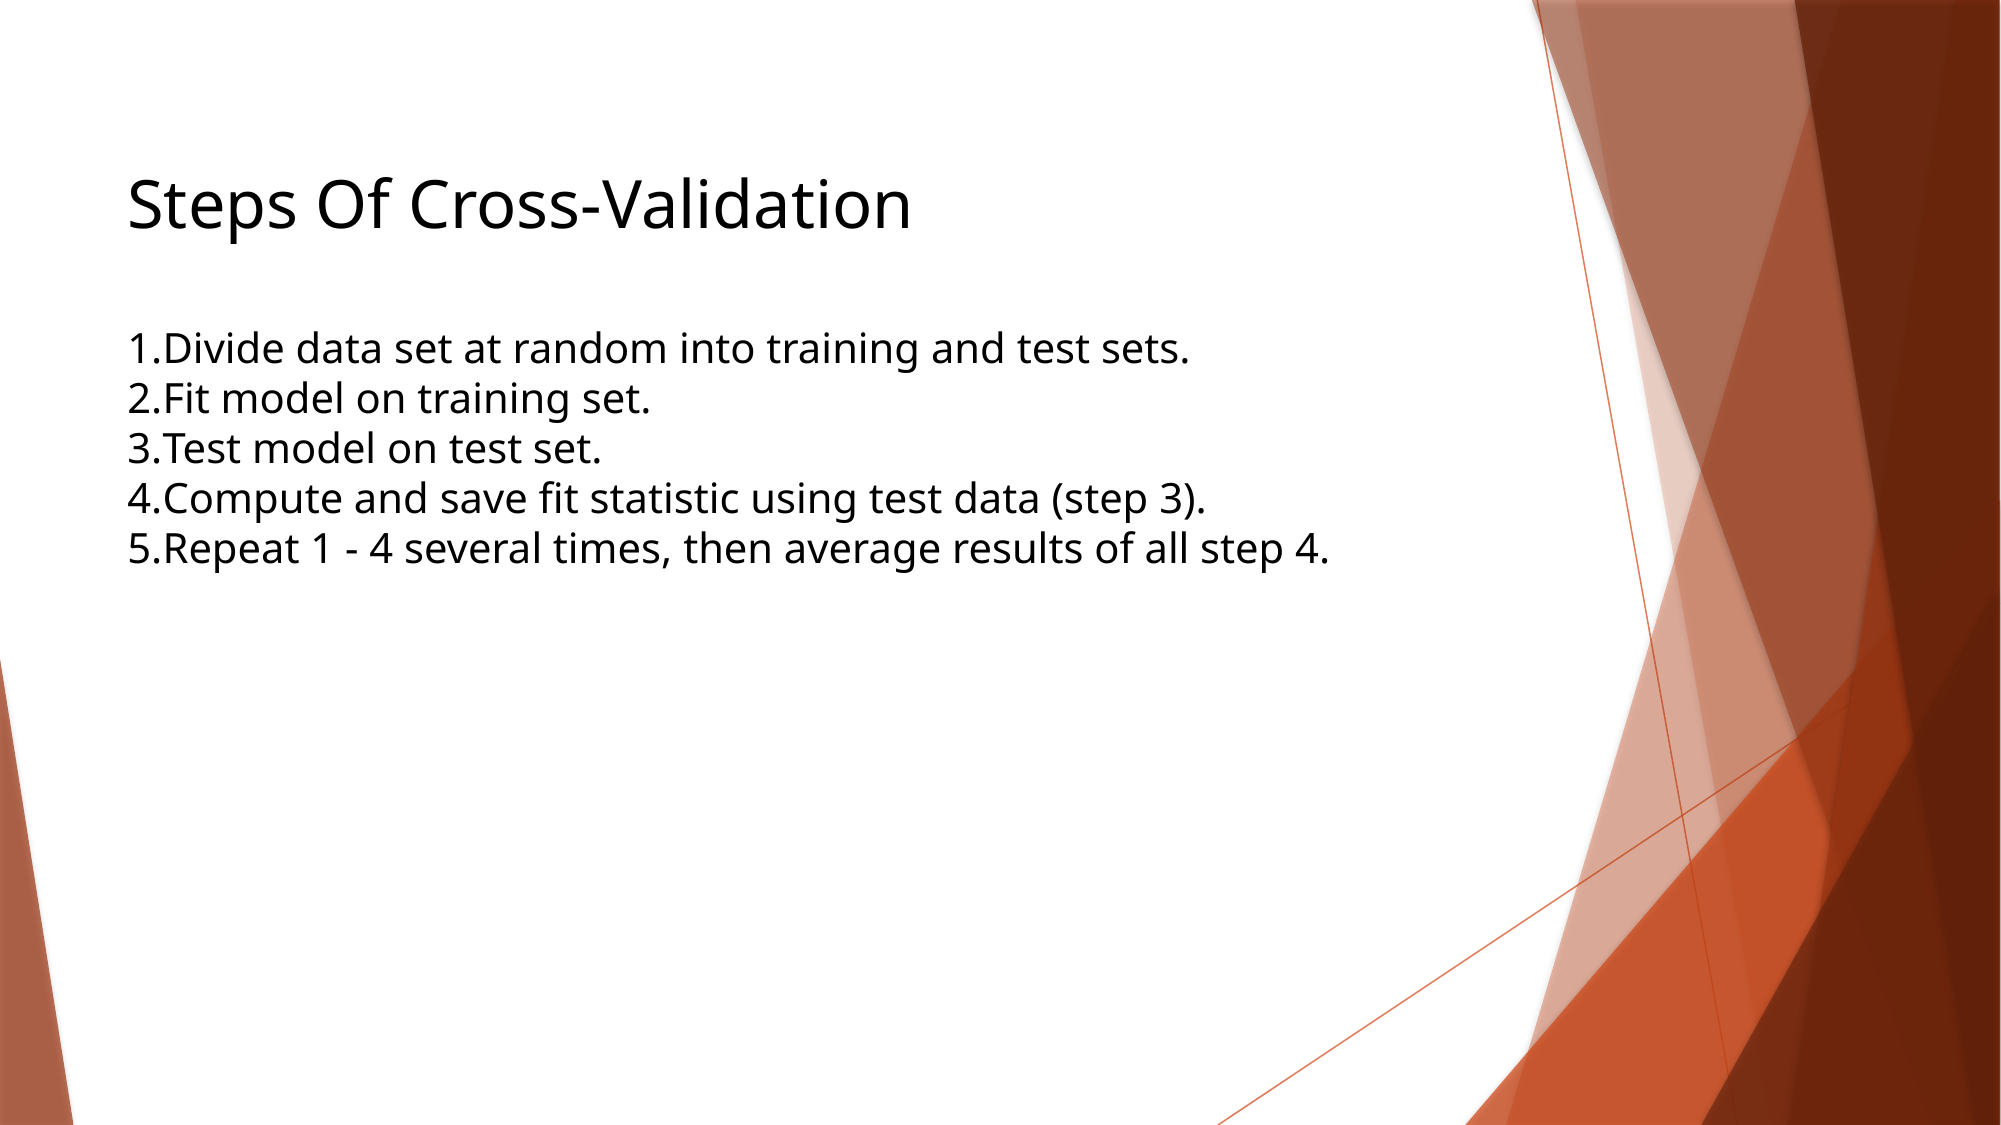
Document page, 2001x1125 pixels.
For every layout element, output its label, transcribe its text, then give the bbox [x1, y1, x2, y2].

text_box Steps Of Cross-Validation Divide data set at random into training and test sets. Fit model on training set. Test model on test set. Compute and save fit statistic using test data (step 3). Repeat 1 - 4 several times, then average results of all step 4. [112, 154, 1482, 829]
